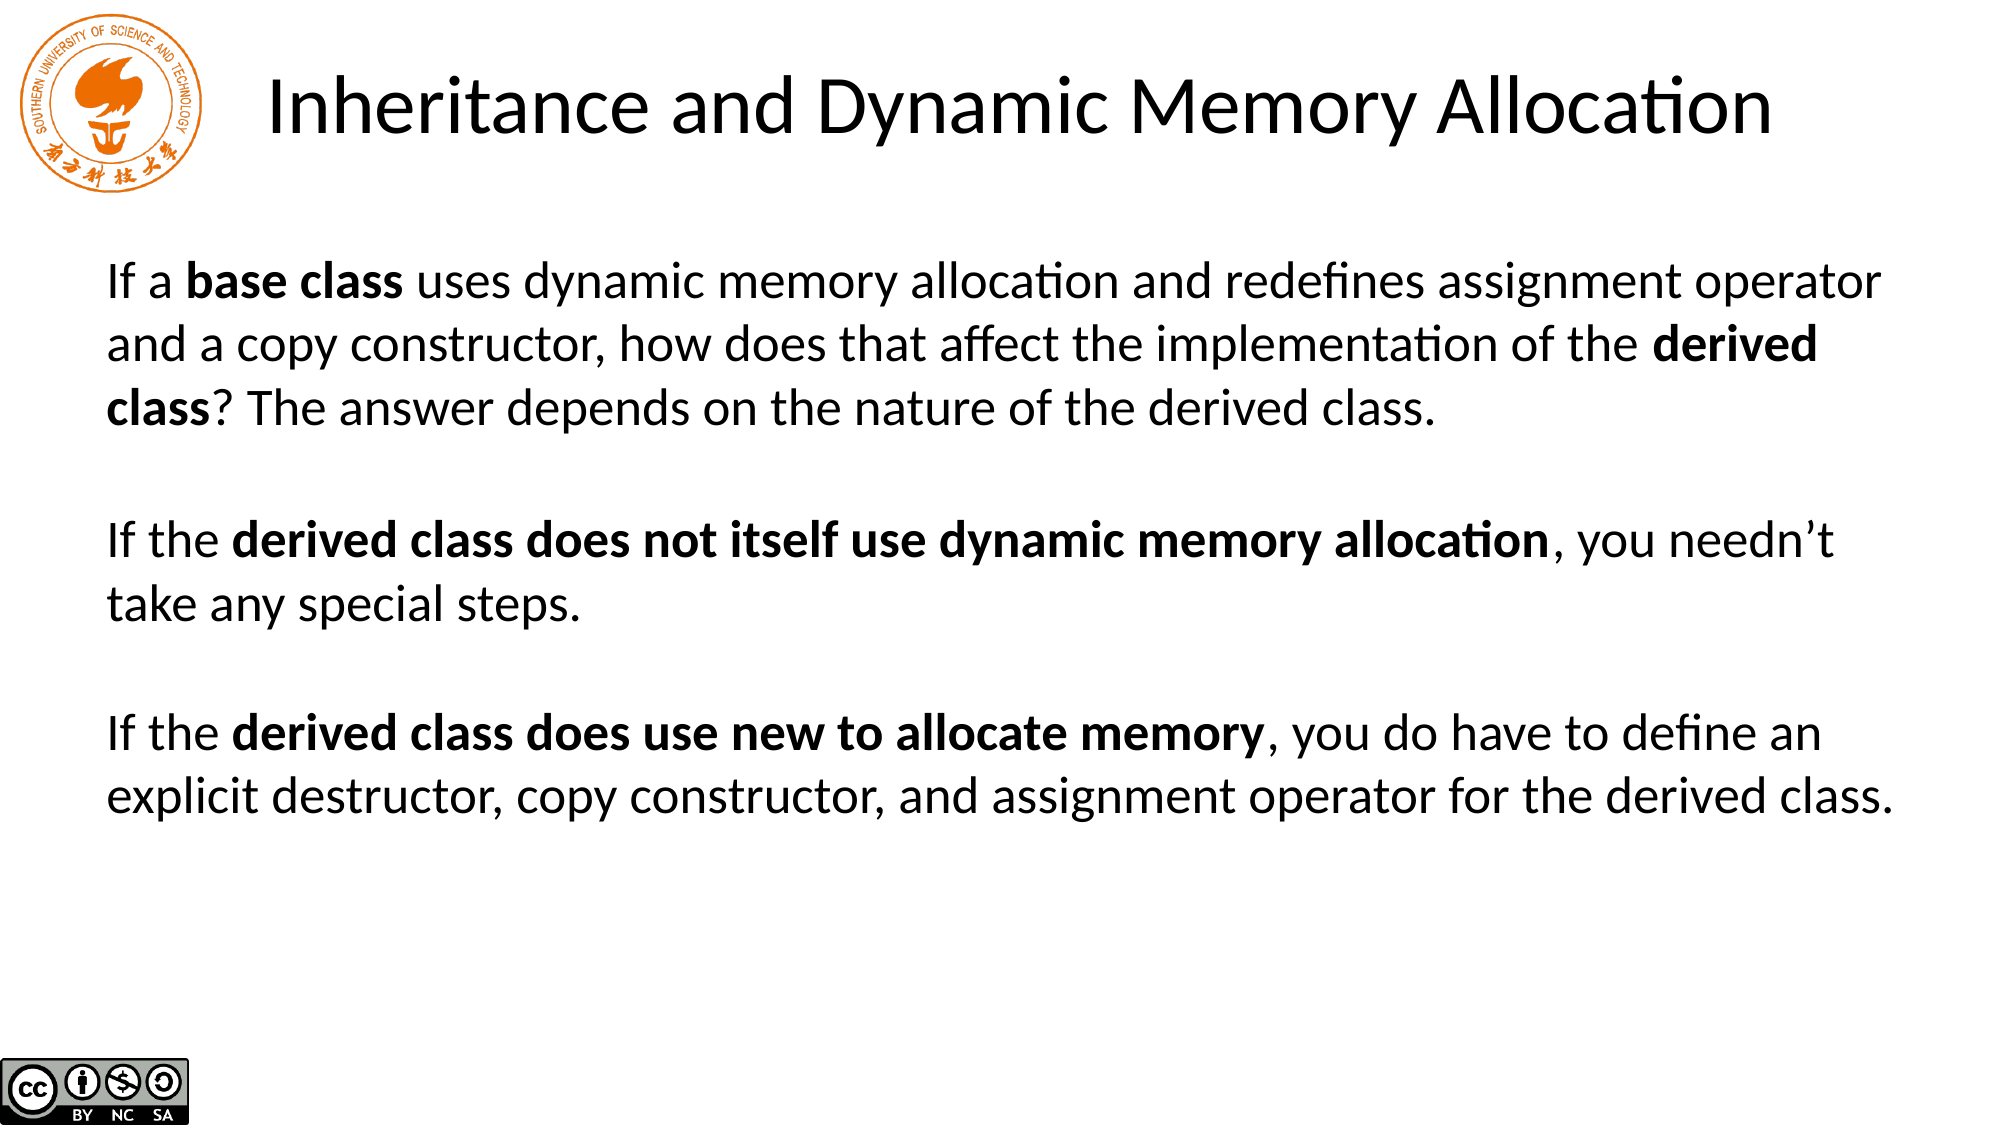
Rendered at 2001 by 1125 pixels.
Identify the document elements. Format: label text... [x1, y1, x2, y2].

text_box If a base class uses dynamic memory allocation and redefines assignment operator and a copy constructor, how does that affect the implementation of the derived class? The answer depends on the nature of the derived class. [88, 236, 1965, 474]
picture [18, 11, 101, 194]
picture [0, 1058, 189, 1125]
text_box If the derived class does not itself use dynamic memory allocation, you needn’t take any special steps. [88, 495, 1965, 674]
text_box If the derived class does use new to allocate memory, you do have to define an explicit destructor, copy constructor, and assignment operator for the derived class. [88, 688, 1965, 866]
title Inheritance and Dynamic Memory Allocation [101, 0, 1902, 219]
